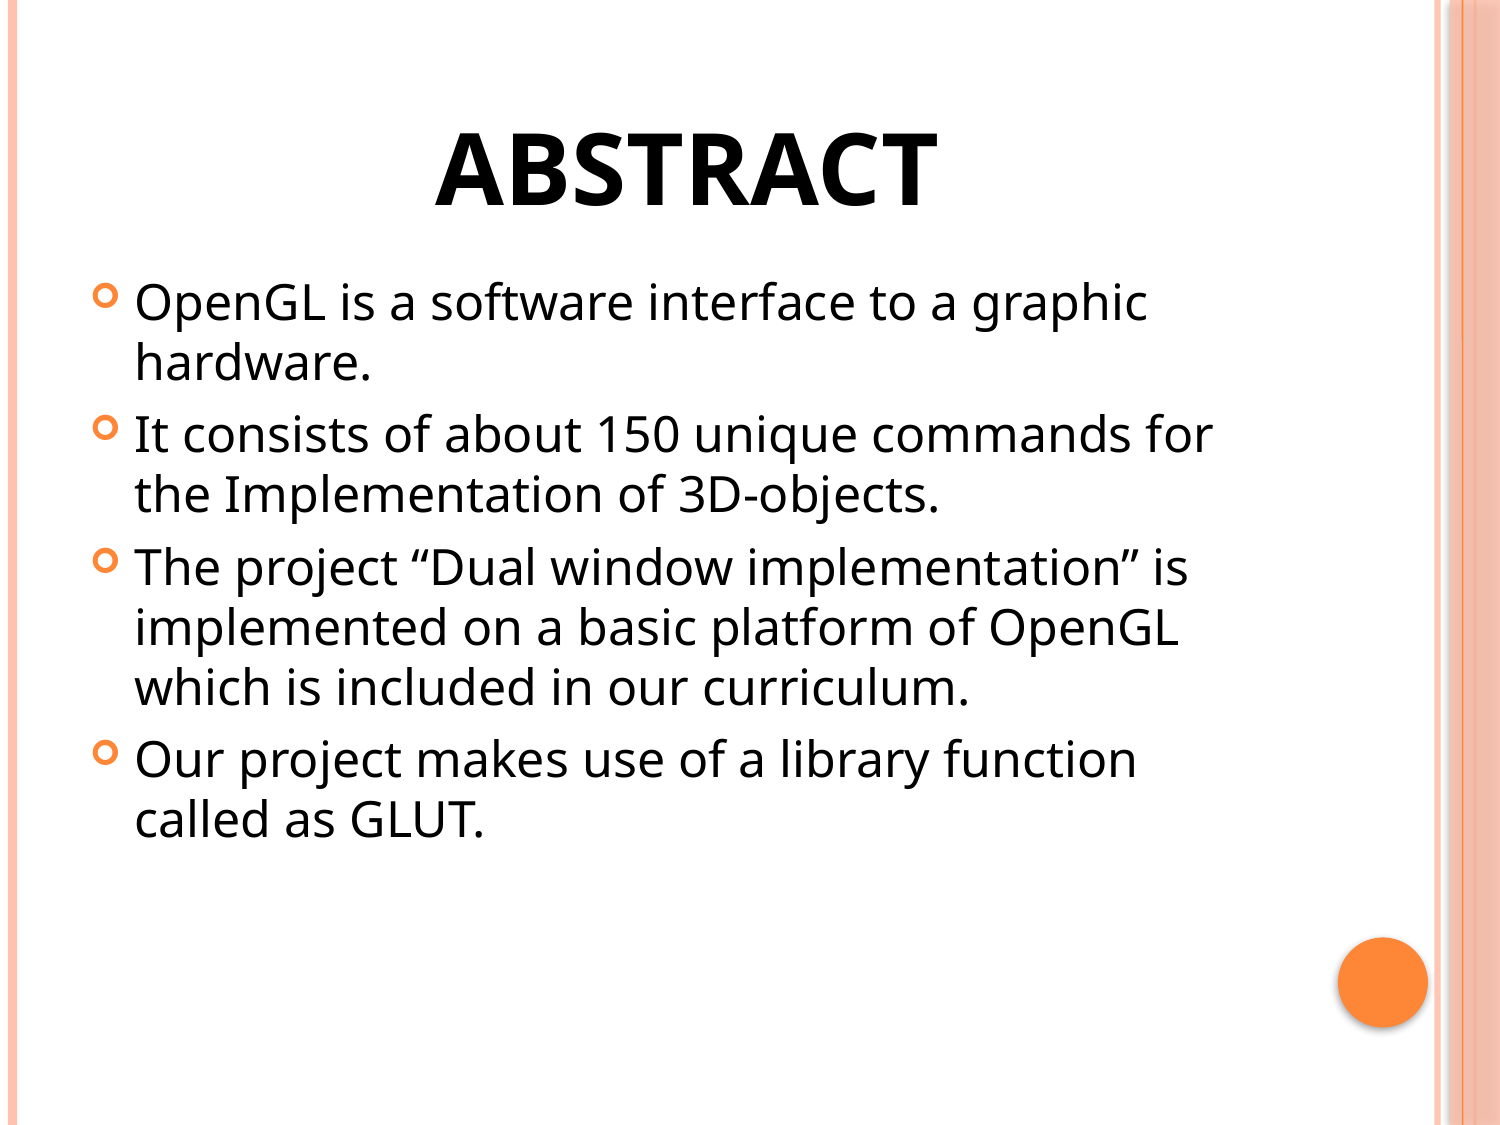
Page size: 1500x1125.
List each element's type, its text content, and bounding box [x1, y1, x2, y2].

list OpenGL is a software interface to a graphic hardware. It consists of about 150 unique commands for the Implementation of 3D-objects. The project “Dual window implementation” is implemented on a basic platform of OpenGL which is included in our curriculum. Our project makes use of a library function called as GLUT. [75, 262, 1300, 1062]
title abstract [75, 45, 1300, 233]
